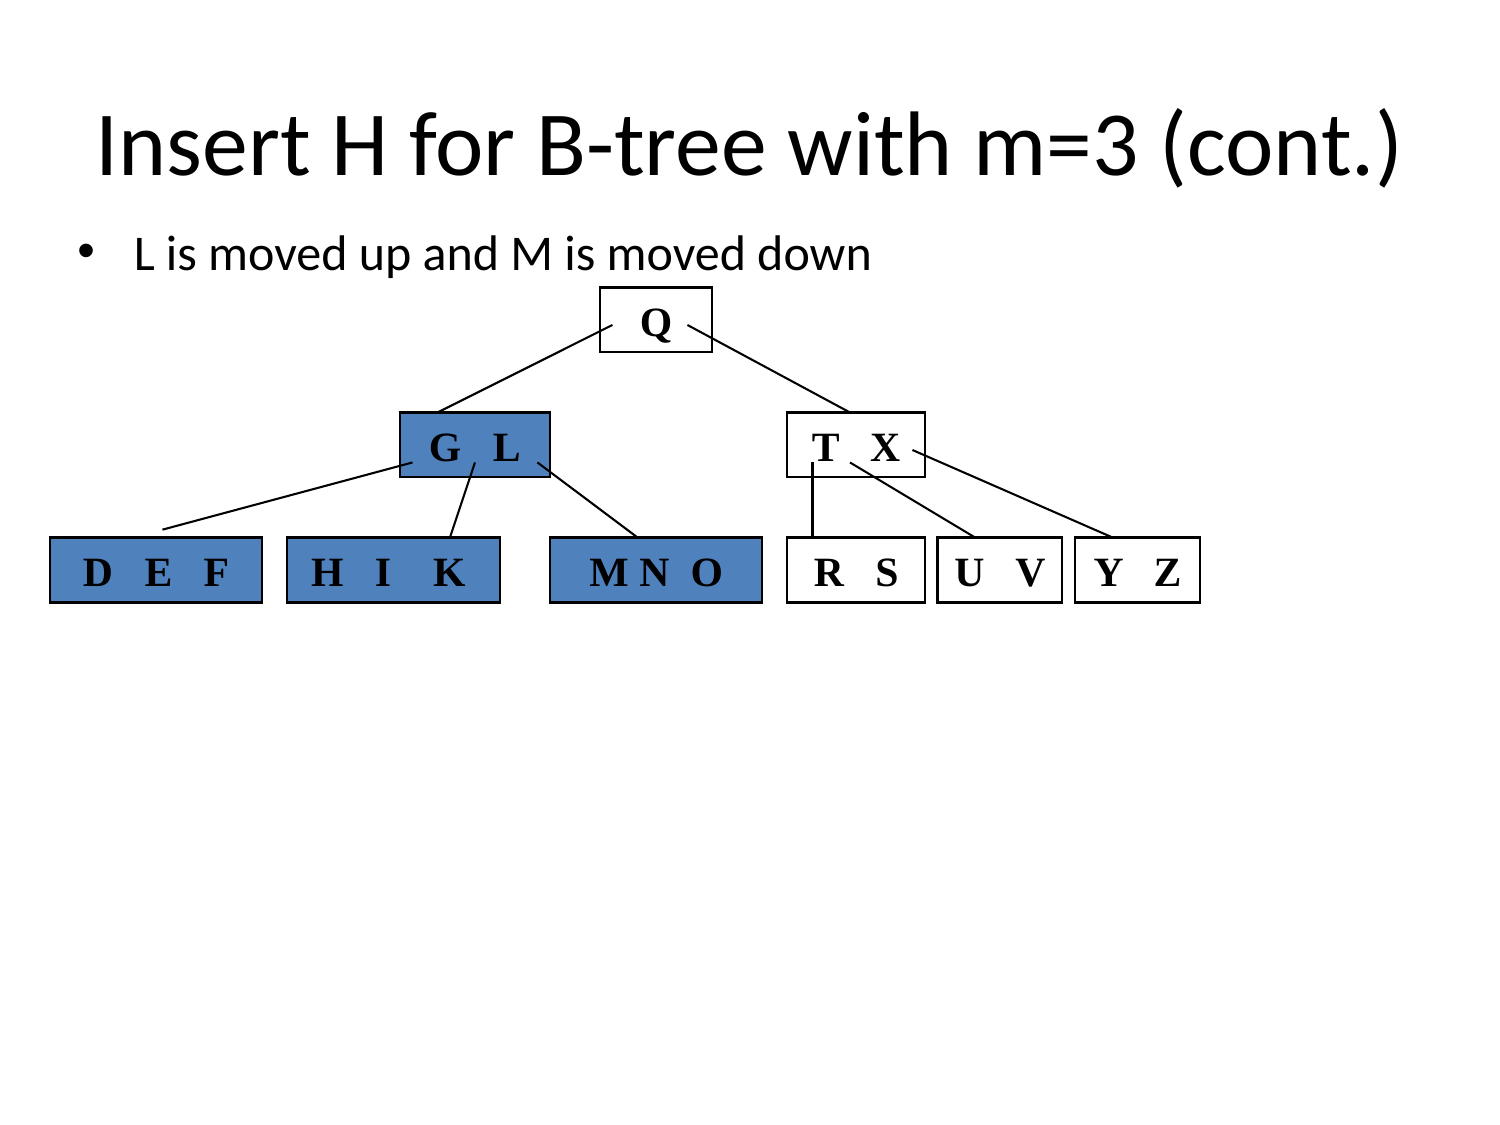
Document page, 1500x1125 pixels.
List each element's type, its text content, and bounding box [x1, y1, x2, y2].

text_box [162, 462, 413, 530]
title Insert H for B-tree with m=3 (cont.) [75, 45, 1425, 233]
text_box T X [787, 412, 925, 478]
text_box D E F [49, 537, 263, 603]
text_box M N O [549, 537, 763, 603]
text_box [449, 462, 476, 538]
text_box Q [600, 287, 713, 353]
text_box G L [399, 412, 550, 478]
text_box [537, 462, 638, 538]
text_box L is moved up and M is moved down [62, 212, 1413, 300]
text_box U V [937, 547, 1063, 603]
text_box Y Z [1074, 537, 1200, 603]
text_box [687, 324, 851, 413]
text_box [849, 462, 907, 538]
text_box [437, 324, 613, 413]
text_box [912, 449, 1113, 538]
text_box R S [787, 537, 925, 603]
text_box H I K [287, 537, 500, 603]
